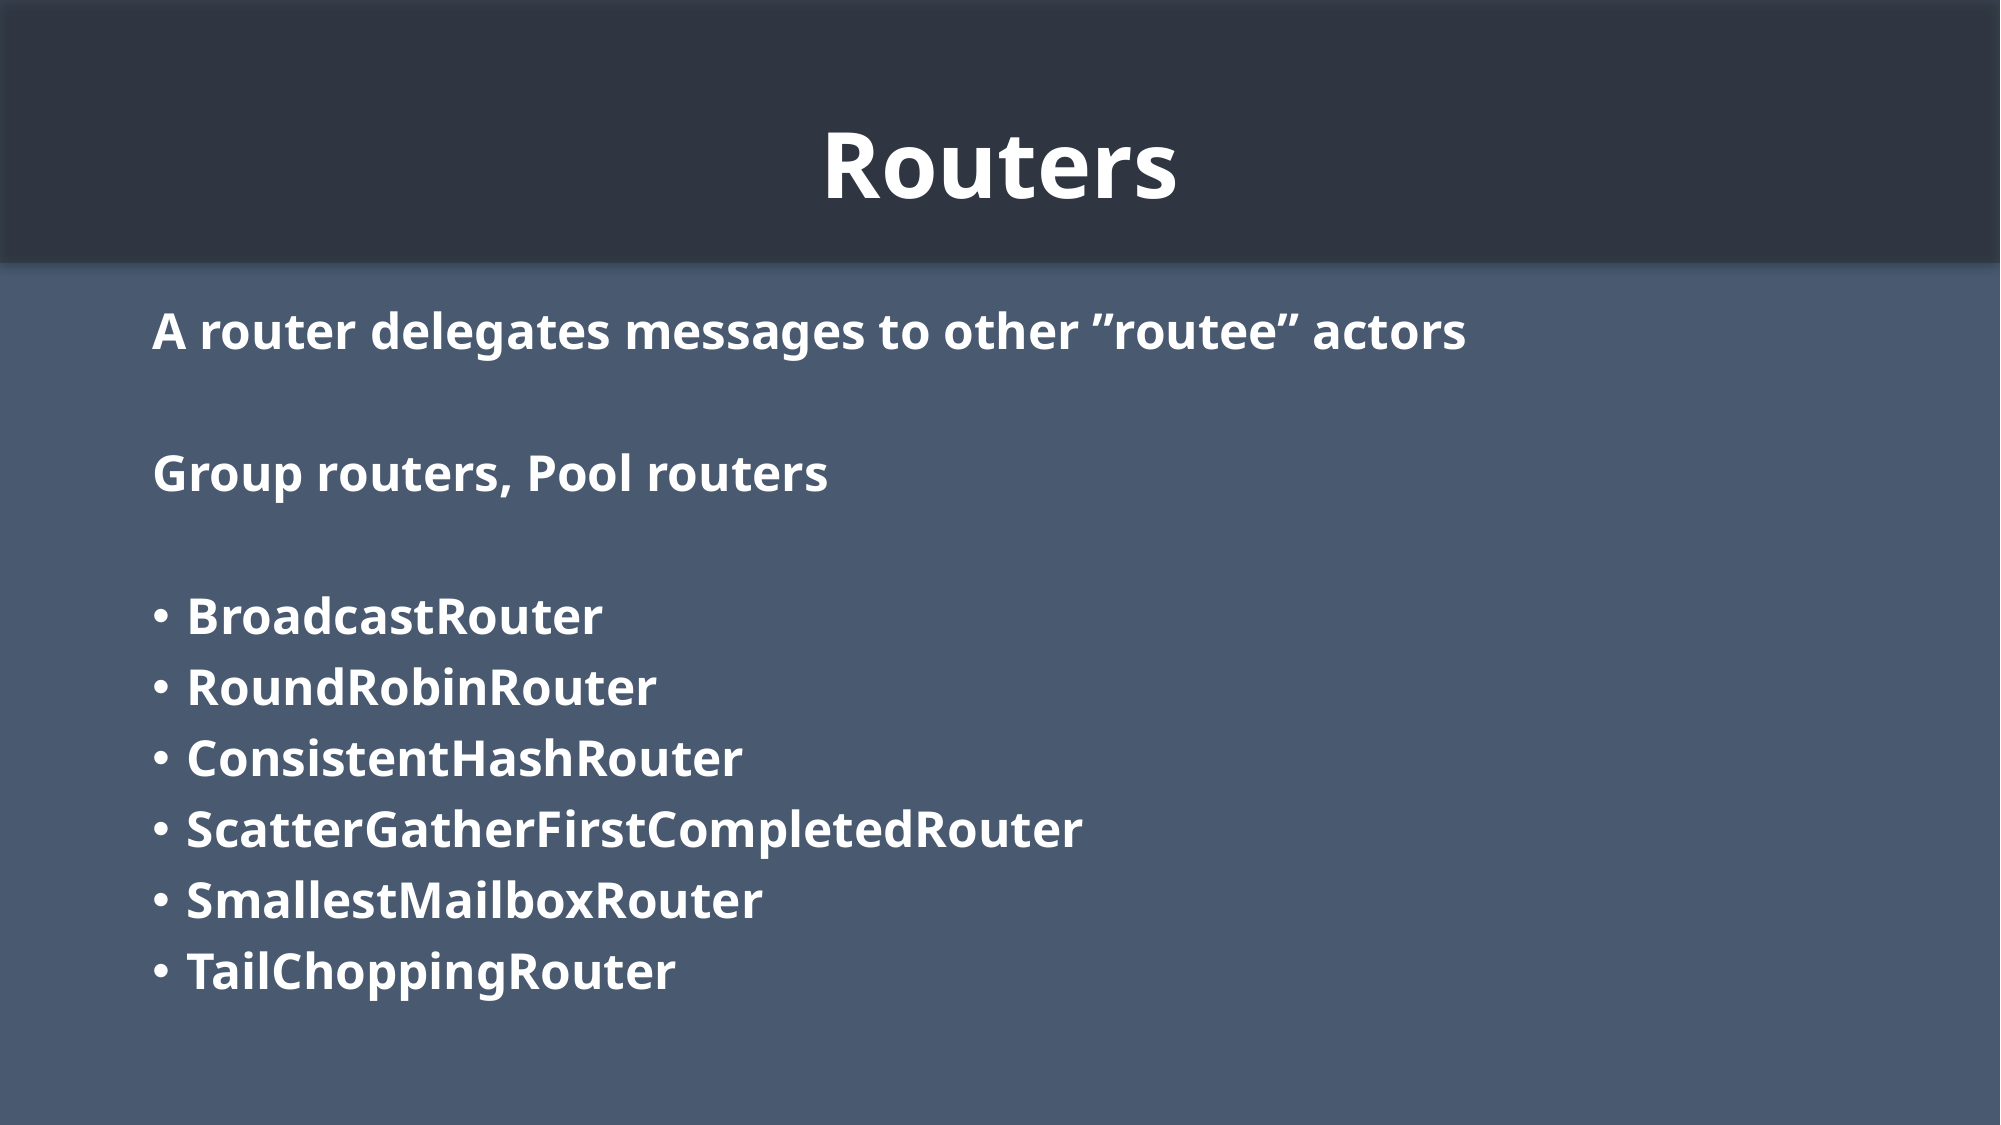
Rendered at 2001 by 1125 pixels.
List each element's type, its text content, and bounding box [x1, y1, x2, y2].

list A router delegates messages to other ”routee” actors Group routers, Pool routers BroadcastRouter RoundRobinRouter ConsistentHashRouter ScatterGatherFirstCompletedRouter SmallestMailboxRouter TailChoppingRouter [137, 299, 1863, 1014]
text_box [0, 0, 2000, 263]
title Routers [137, 59, 1863, 278]
